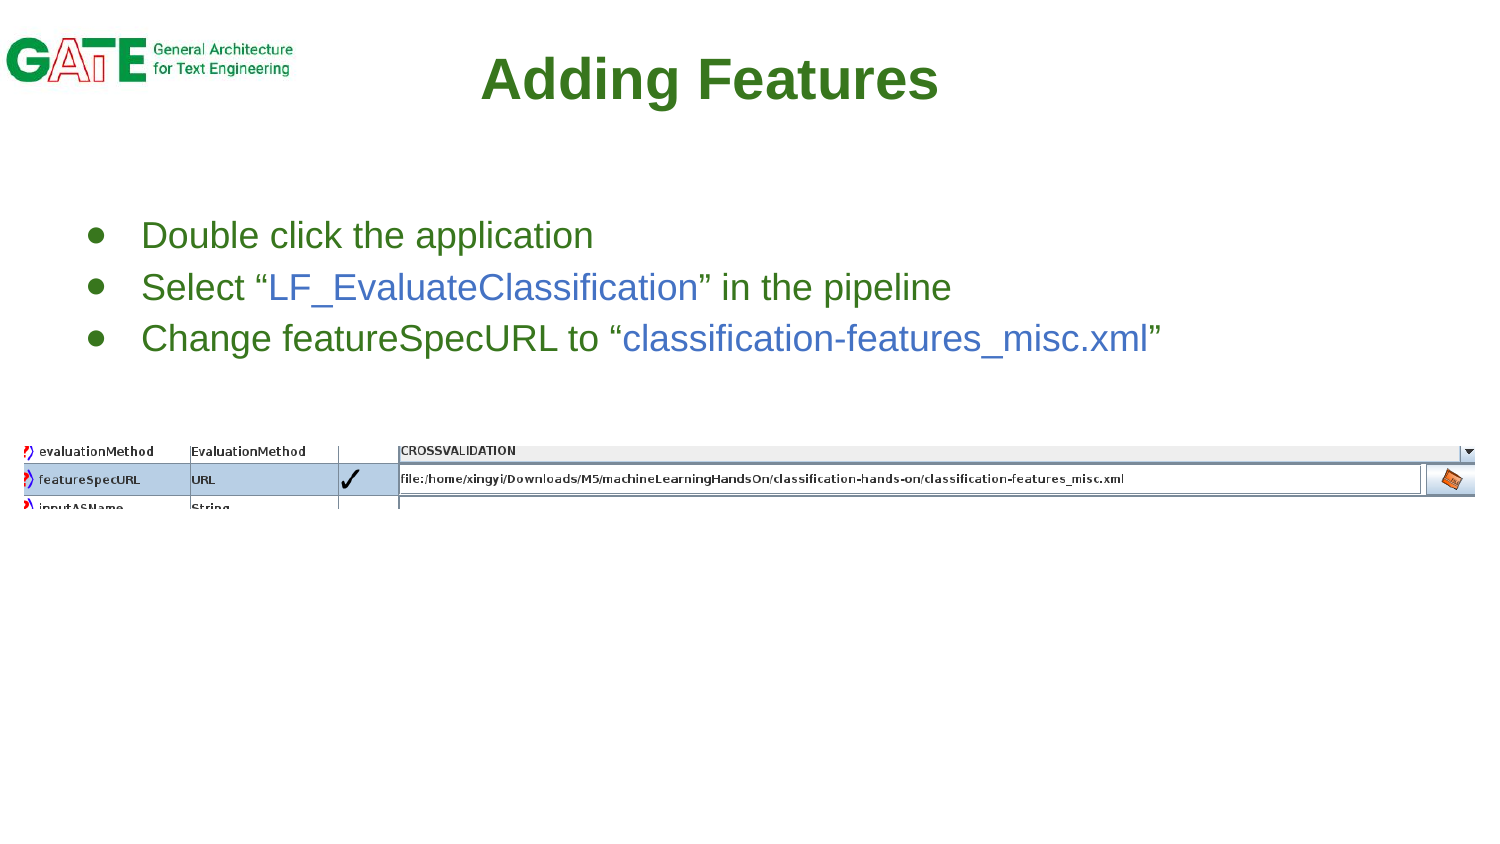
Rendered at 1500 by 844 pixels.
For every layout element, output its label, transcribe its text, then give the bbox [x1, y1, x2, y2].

picture [24, 446, 1476, 509]
list Double click the application Select “LF_EvaluateClassification” in the pipeline Change featureSpecURL to “classification-features_misc.xml” [51, 189, 1449, 422]
title Adding Features [465, 26, 1449, 121]
picture [0, 0, 298, 120]
